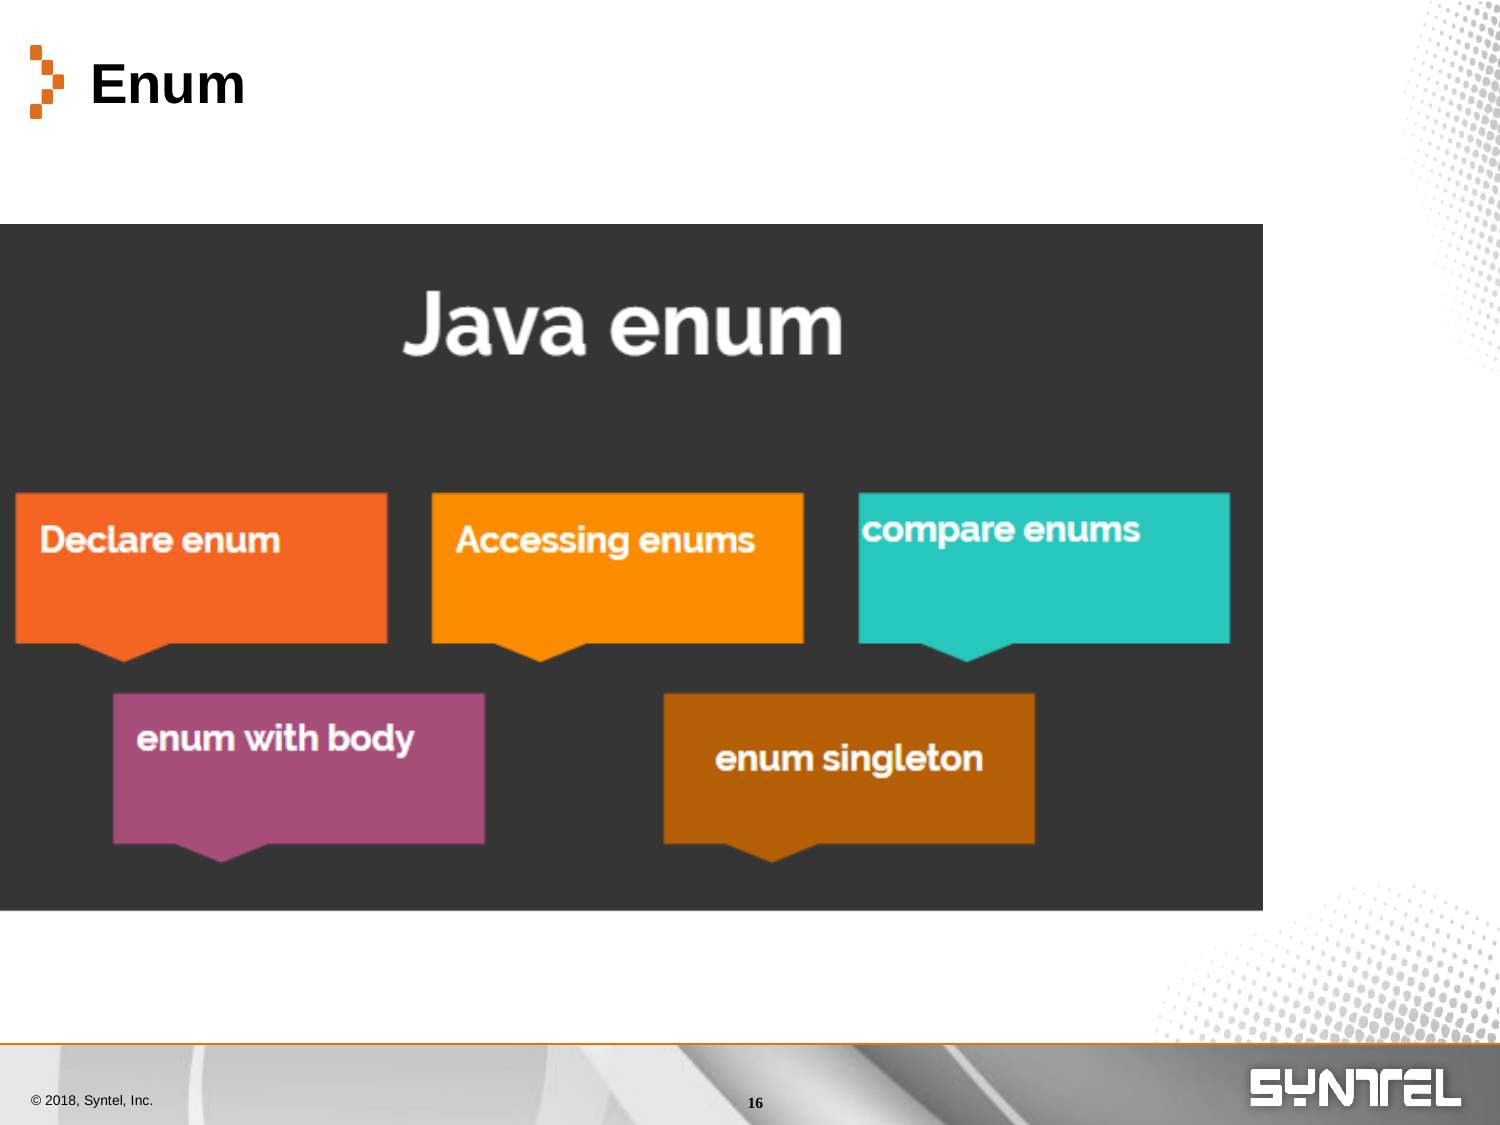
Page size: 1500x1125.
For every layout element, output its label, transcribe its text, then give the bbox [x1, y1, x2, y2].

picture [30, 45, 64, 119]
picture [0, 224, 1263, 913]
title Enum [90, 28, 1462, 135]
picture [1250, 1069, 1462, 1112]
